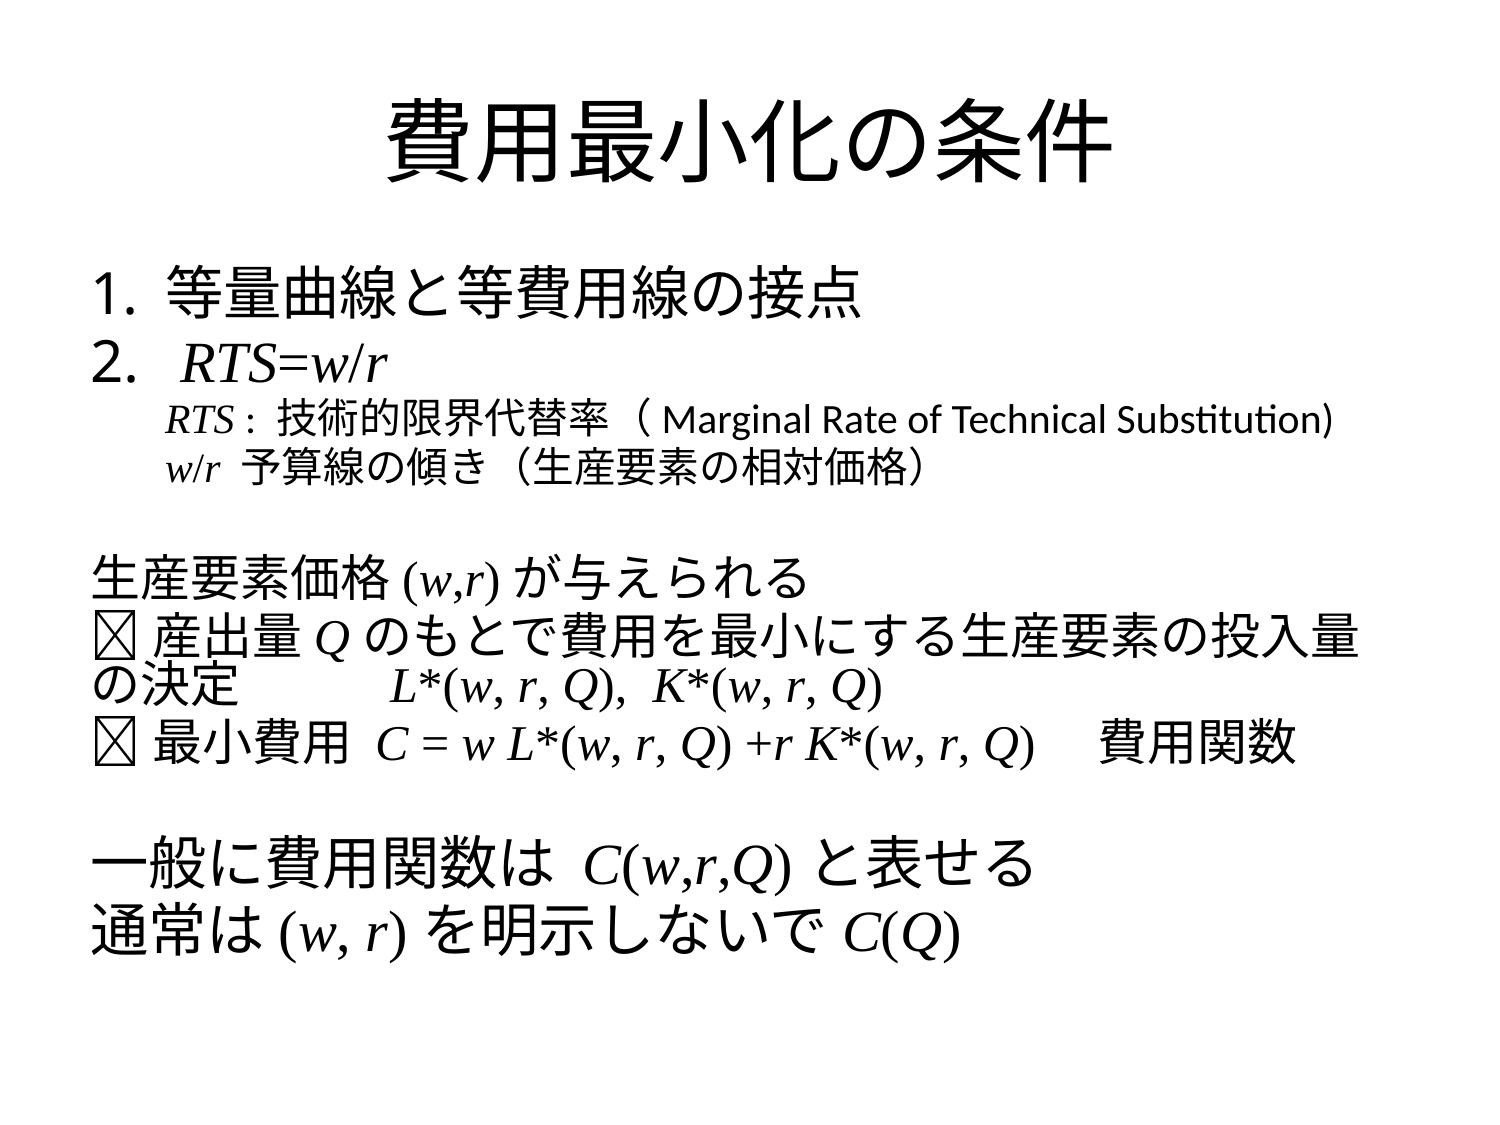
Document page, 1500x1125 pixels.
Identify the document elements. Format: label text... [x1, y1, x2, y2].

title 費用最小化の条件 [75, 45, 1425, 233]
list 等量曲線と等費用線の接点 RTS=w/r RTS : 技術的限界代替率（Marginal Rate of Technical Substitution) w/r 予算線の傾き（生産要素の相対価格） 生産要素価格(w,r)が与えられる 産出量Qのもとで費用を最小にする生産要素の投入量の決定 L*(w, r, Q), K*(w, r, Q) 最小費用 C = w L*(w, r, Q) +r K*(w, r, Q) 費用関数 一般に費用関数は C(w,r,Q)と表せる 通常は(w, r)を明示しないでC(Q) [75, 262, 1425, 1005]
